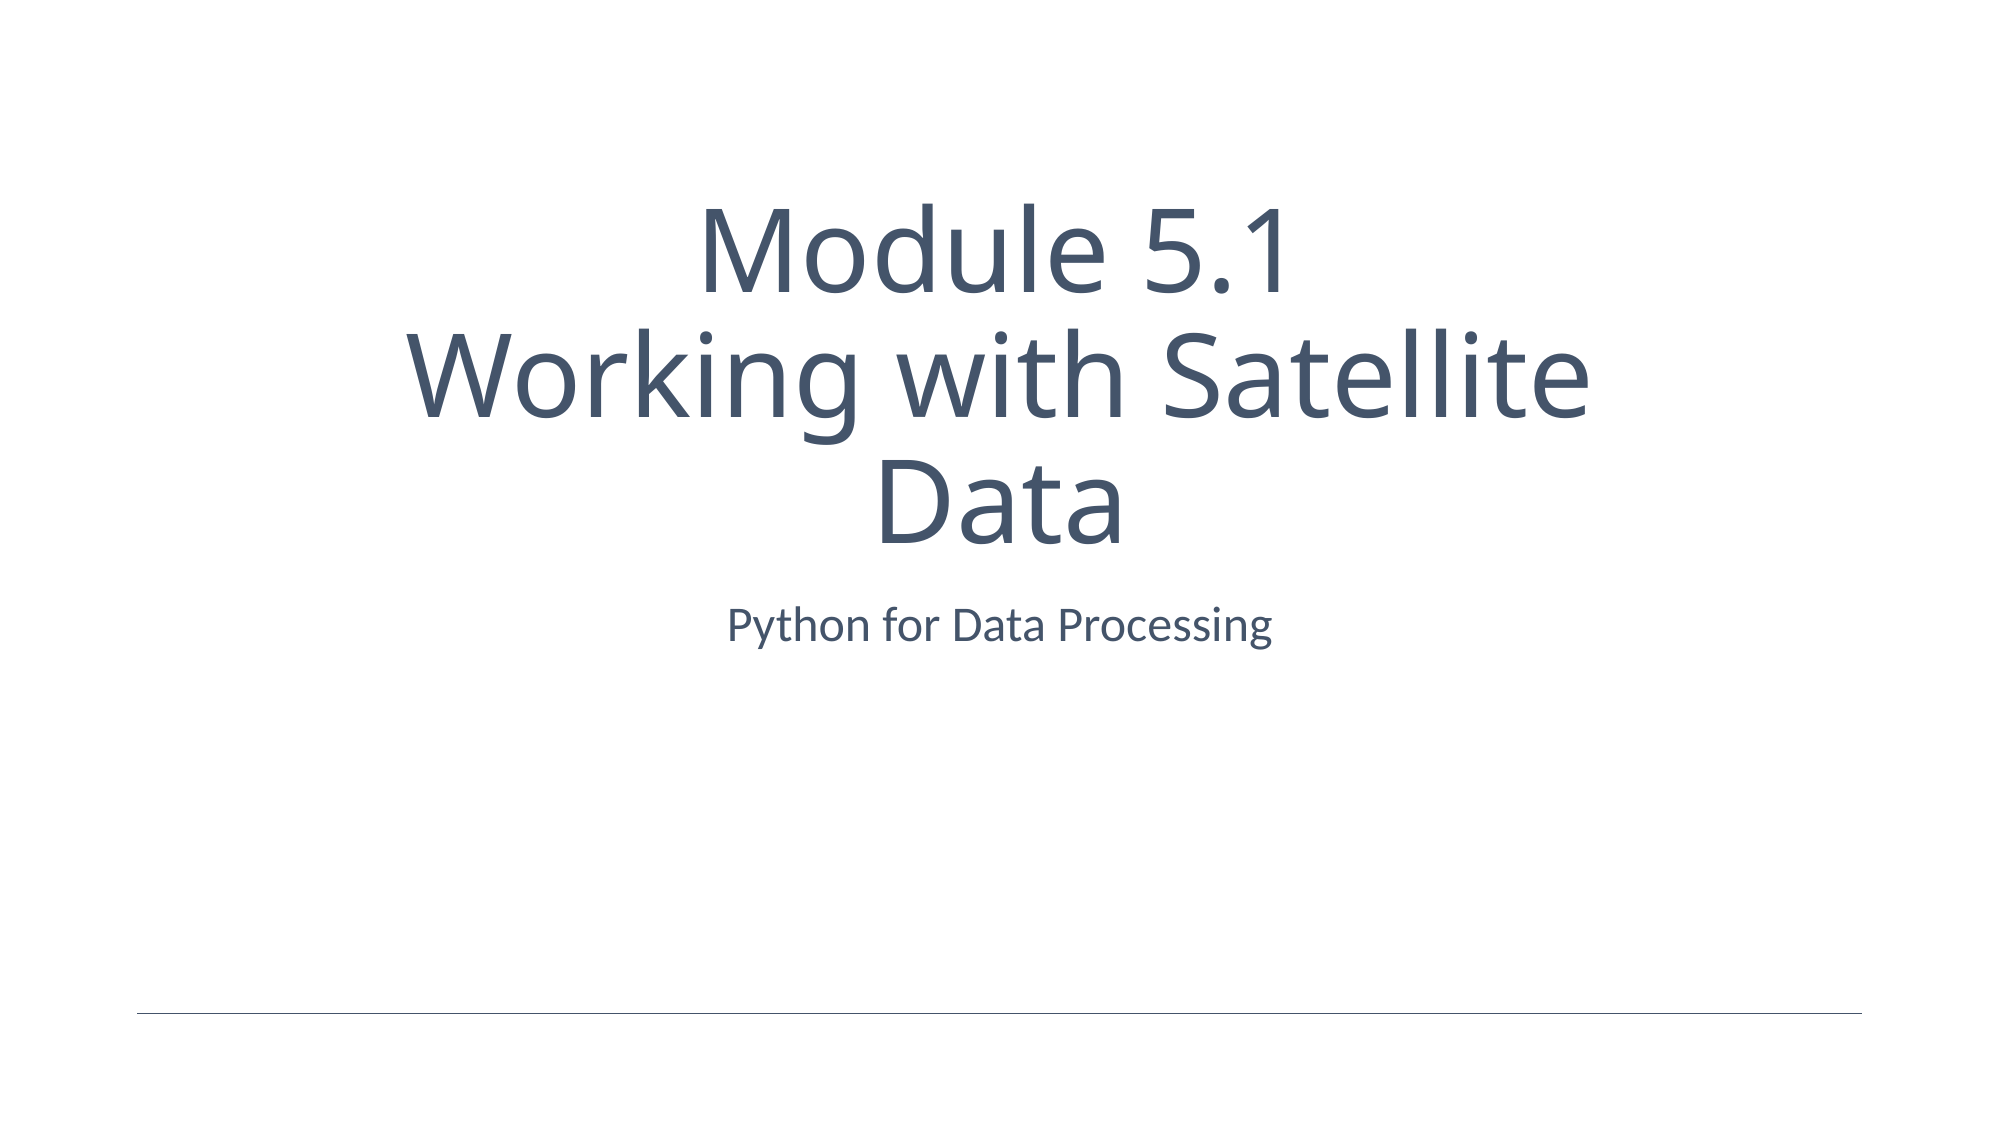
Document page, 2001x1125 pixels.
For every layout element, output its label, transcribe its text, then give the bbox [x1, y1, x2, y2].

title Module 5.1 Working with Satellite Data [249, 184, 1750, 576]
subtitle Python for Data Processing [249, 590, 1750, 863]
